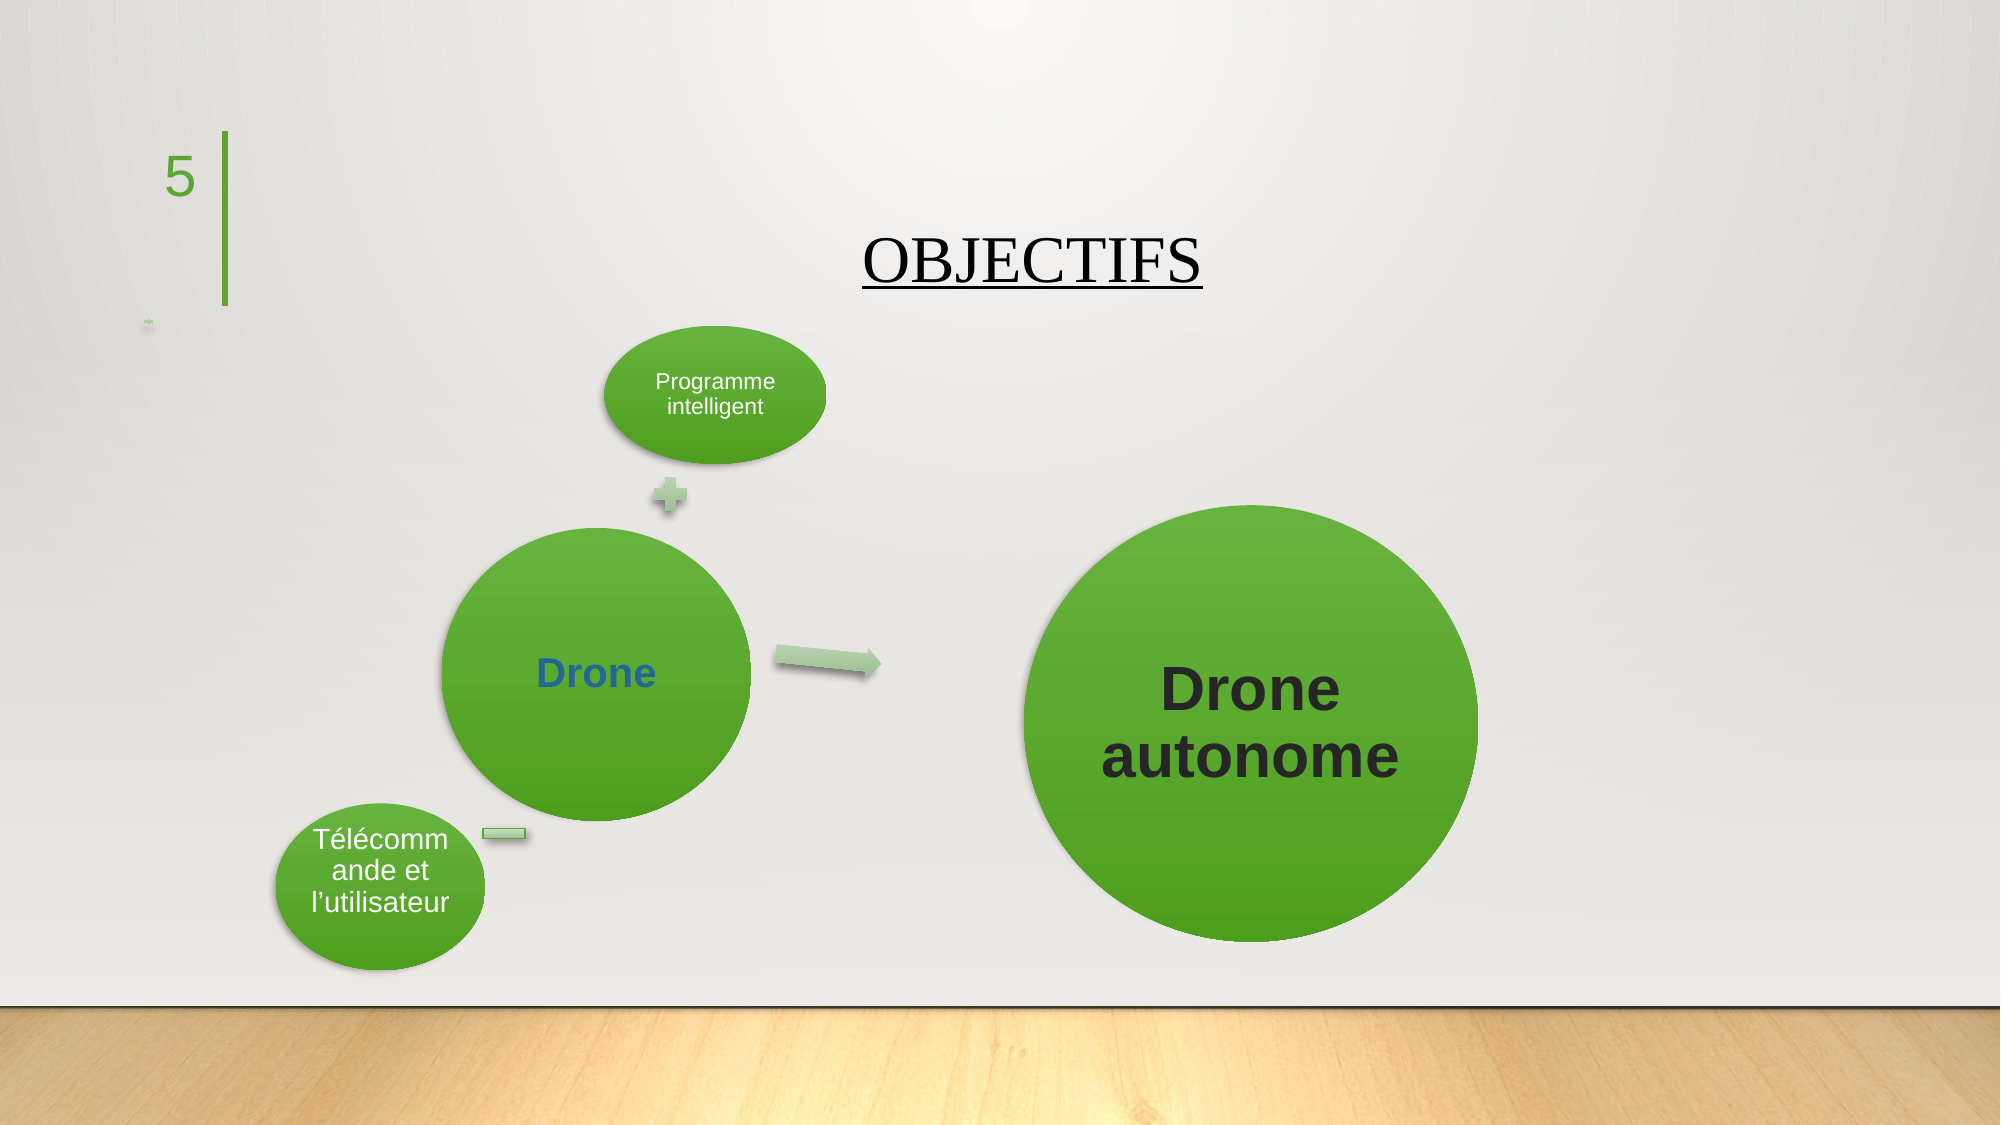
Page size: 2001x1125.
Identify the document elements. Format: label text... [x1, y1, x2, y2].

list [142, 318, 1814, 994]
title OBJECTIFS [251, 131, 1814, 305]
slide_number 5 [78, 131, 212, 214]
picture [0, 1006, 2000, 1125]
